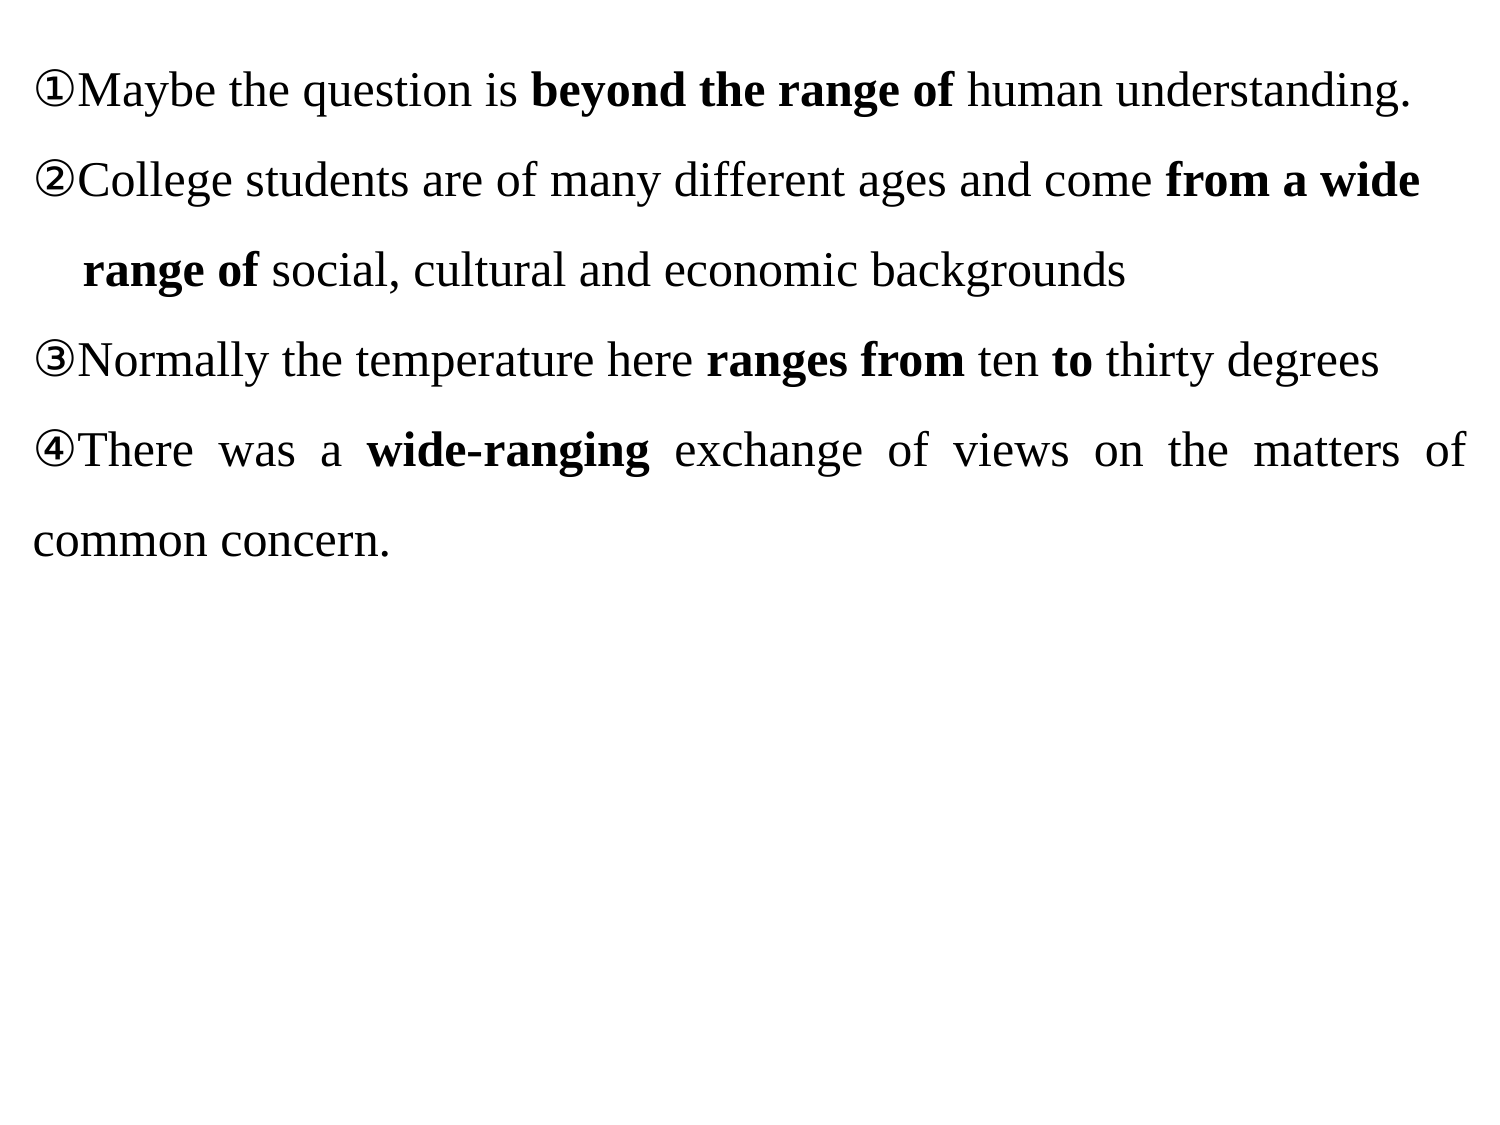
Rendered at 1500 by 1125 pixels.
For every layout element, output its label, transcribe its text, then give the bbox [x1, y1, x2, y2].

list ①Maybe the question is beyond the range of human understanding. ②College students are of many different ages and come from a wide range of social, cultural and economic backgrounds ③Normally the temperature here ranges from ten to thirty degrees ④There was a wide-ranging exchange of views on the matters of common concern. [17, 19, 1483, 1094]
